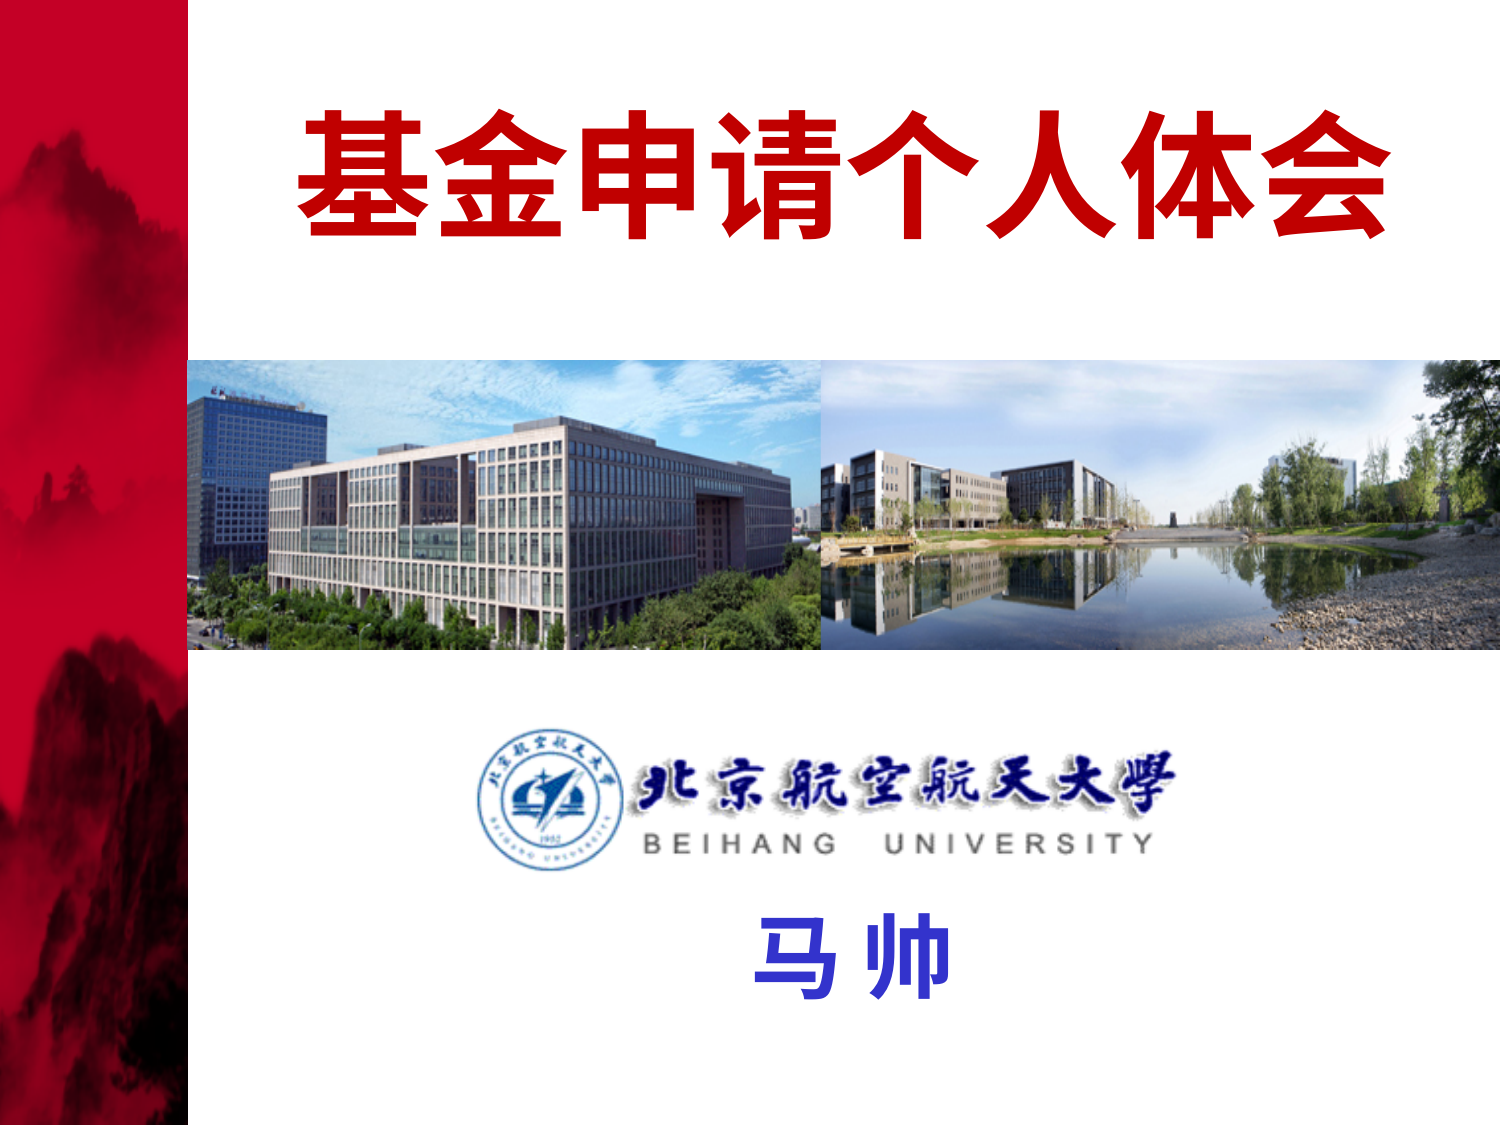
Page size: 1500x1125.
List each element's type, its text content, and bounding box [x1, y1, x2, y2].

picture [0, 0, 1500, 1125]
picture [474, 724, 1202, 876]
title 基金申请个人体会 [187, 49, 1488, 288]
text_box 马 帅 [275, 837, 1450, 1063]
